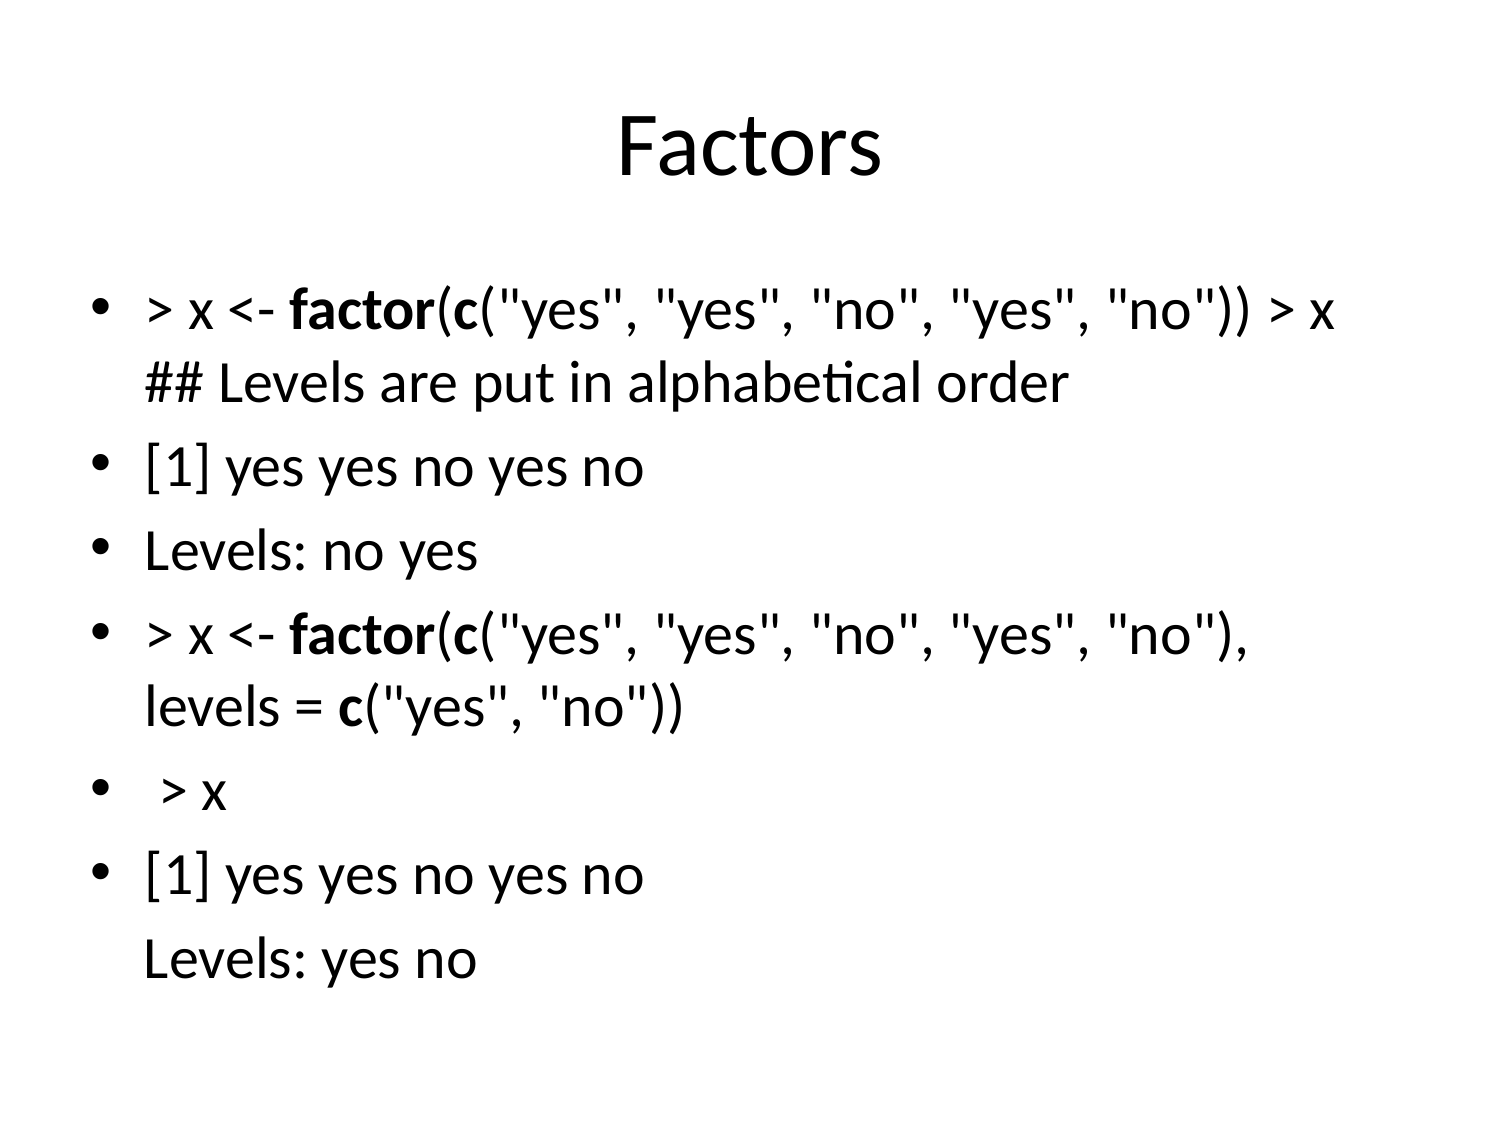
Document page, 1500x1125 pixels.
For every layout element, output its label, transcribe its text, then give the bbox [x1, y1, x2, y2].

title Factors [75, 45, 1425, 233]
list > x <- factor(c("yes", "yes", "no", "yes", "no")) > x ## Levels are put in alphabetical order [1] yes yes no yes no Levels: no yes > x <- factor(c("yes", "yes", "no", "yes", "no"), levels = c("yes", "no")) > x [1] yes yes no yes no Levels: yes no [75, 262, 1425, 1005]
